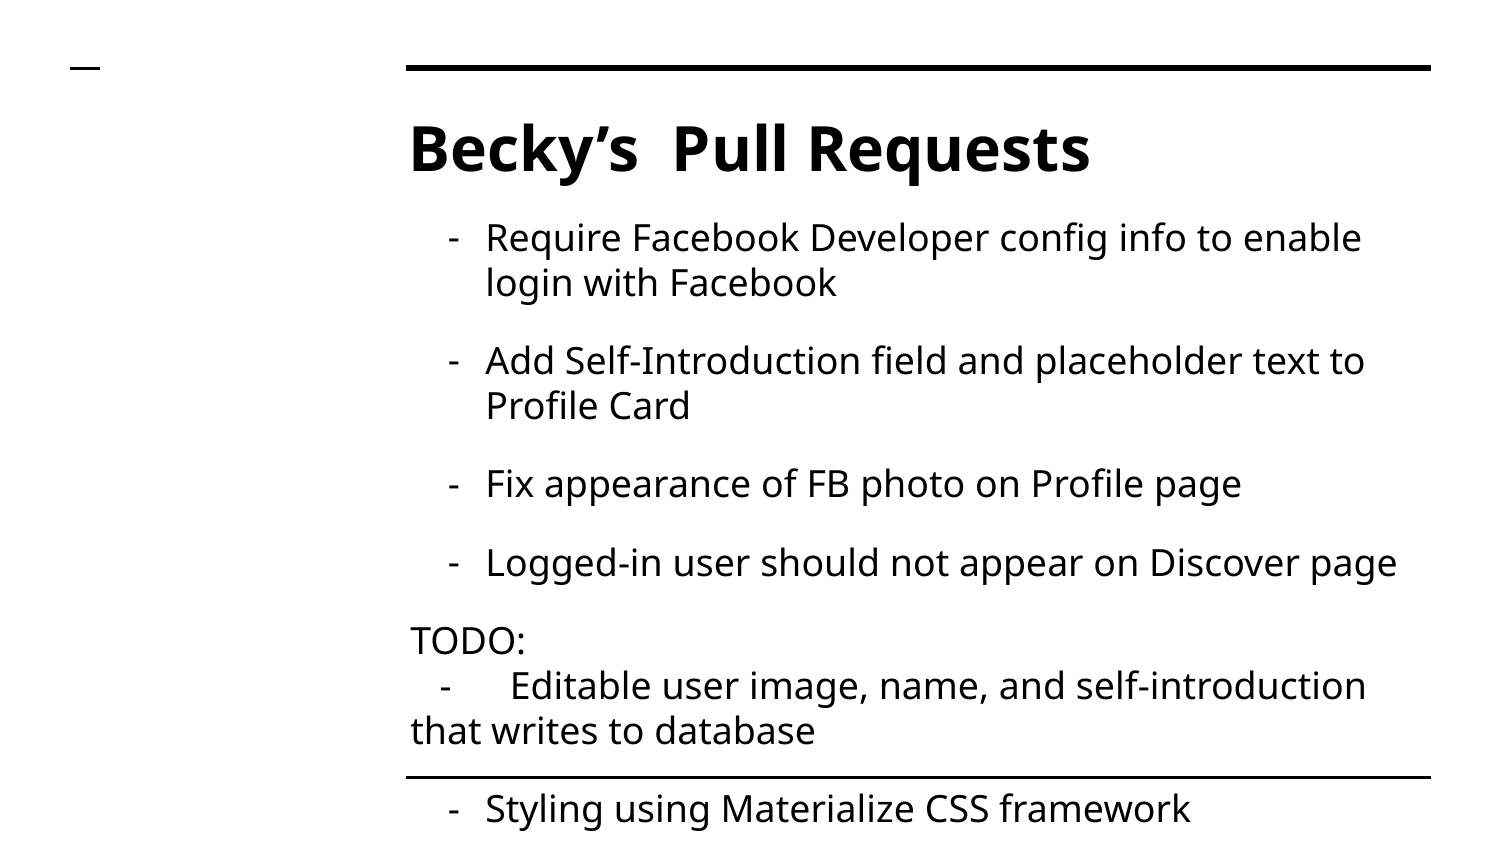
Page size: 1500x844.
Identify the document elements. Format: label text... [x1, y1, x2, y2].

list Require Facebook Developer config info to enable login with Facebook Add Self-Introduction field and placeholder text to Profile Card Fix appearance of FB photo on Profile page Logged-in user should not appear on Discover page TODO: - Editable user image, name, and self-introduction that writes to database Styling using Materialize CSS framework [395, 198, 1433, 826]
title Becky’s Pull Requests [393, 94, 1431, 199]
